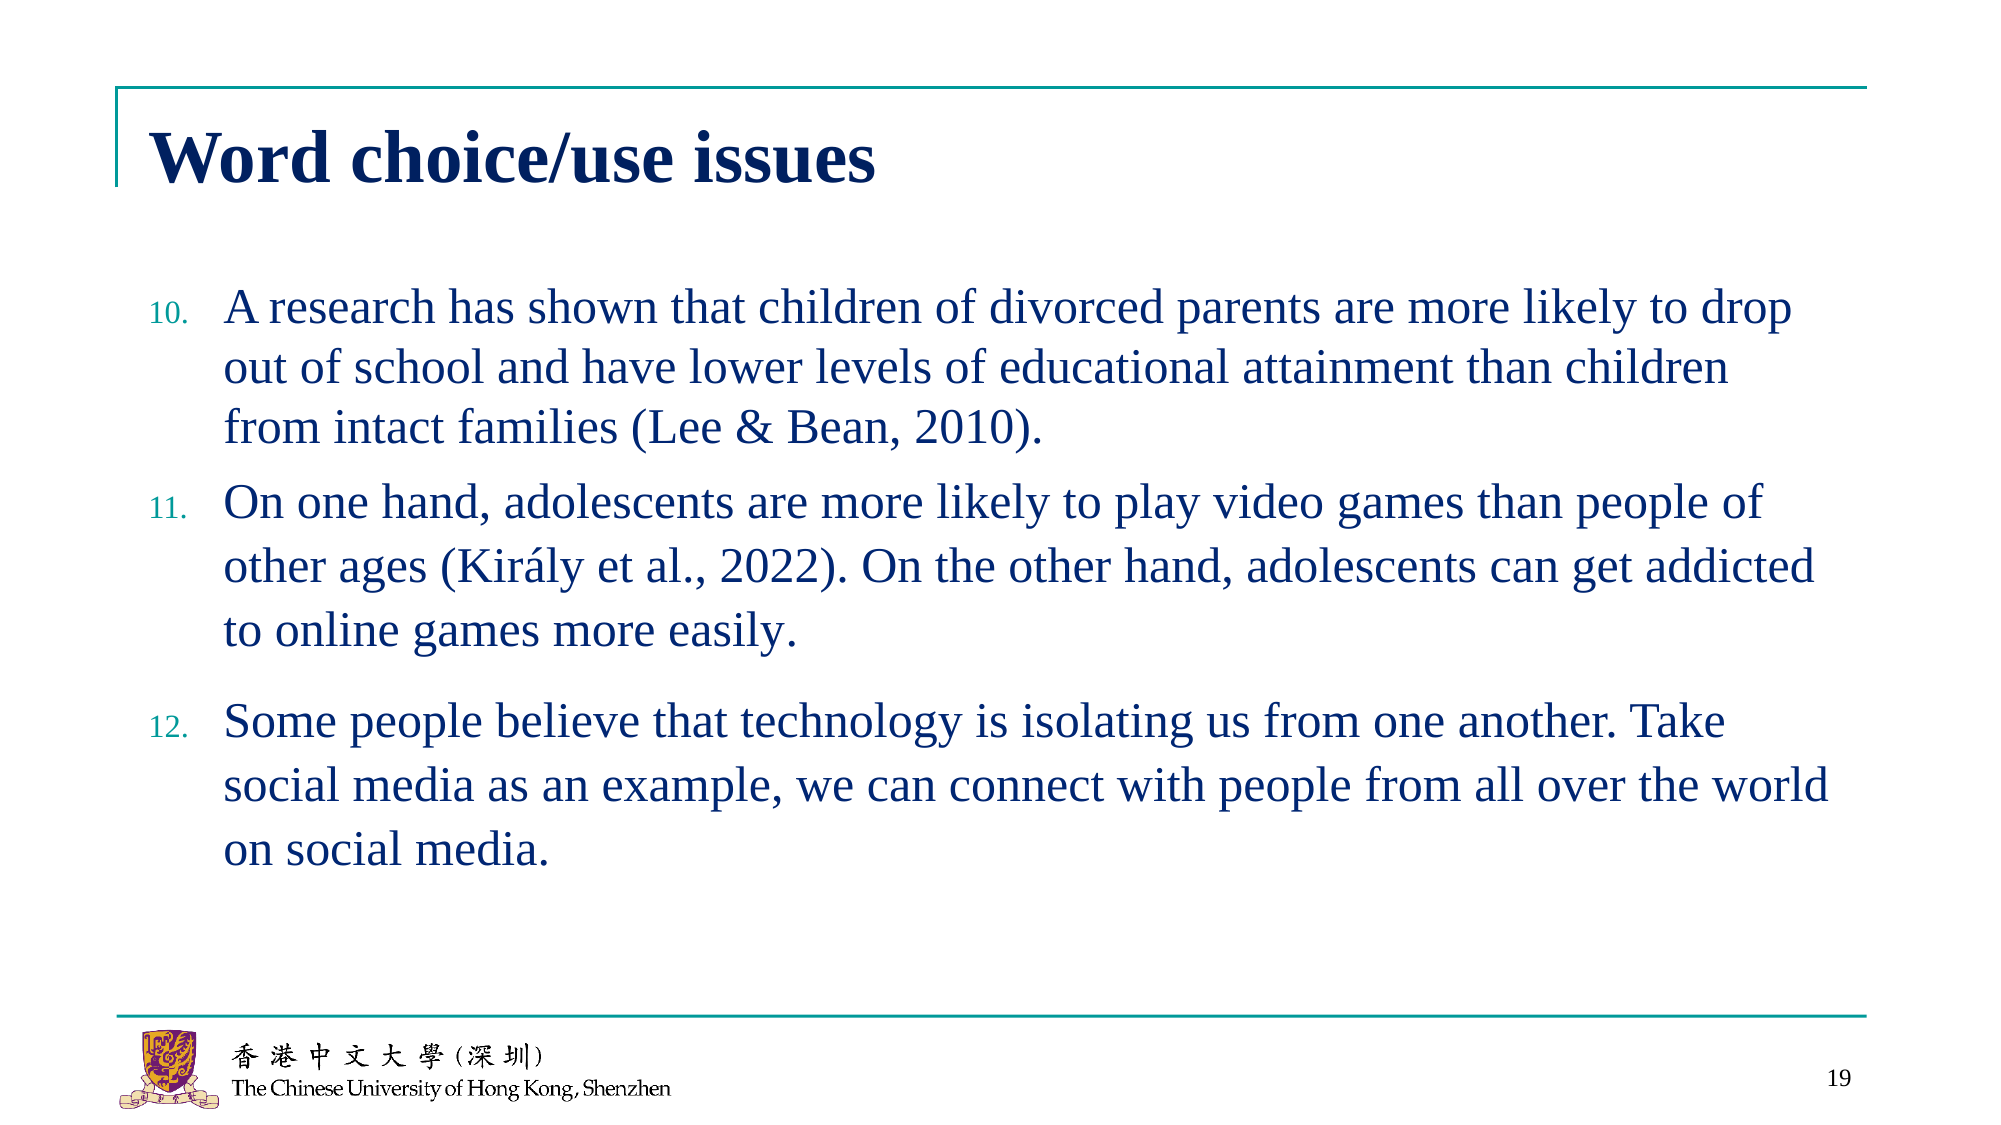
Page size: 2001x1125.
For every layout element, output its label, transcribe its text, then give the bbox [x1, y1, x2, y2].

slide_number 19 [1399, 1023, 1867, 1100]
list A research has shown that children of divorced parents are more likely to drop out of school and have lower levels of educational attainment than children from intact families (Lee & Bean, 2010). On one hand, adolescents are more likely to play video games than people of other ages (Király et al., 2022). On the other hand, adolescents can get addicted to online games more easily. Some people believe that technology is isolating us from one another. Take social media as an example, we can connect with people from all over the world on social media. [133, 266, 1850, 996]
title Word choice/use issues [133, 99, 1850, 247]
picture [67, 995, 723, 1125]
